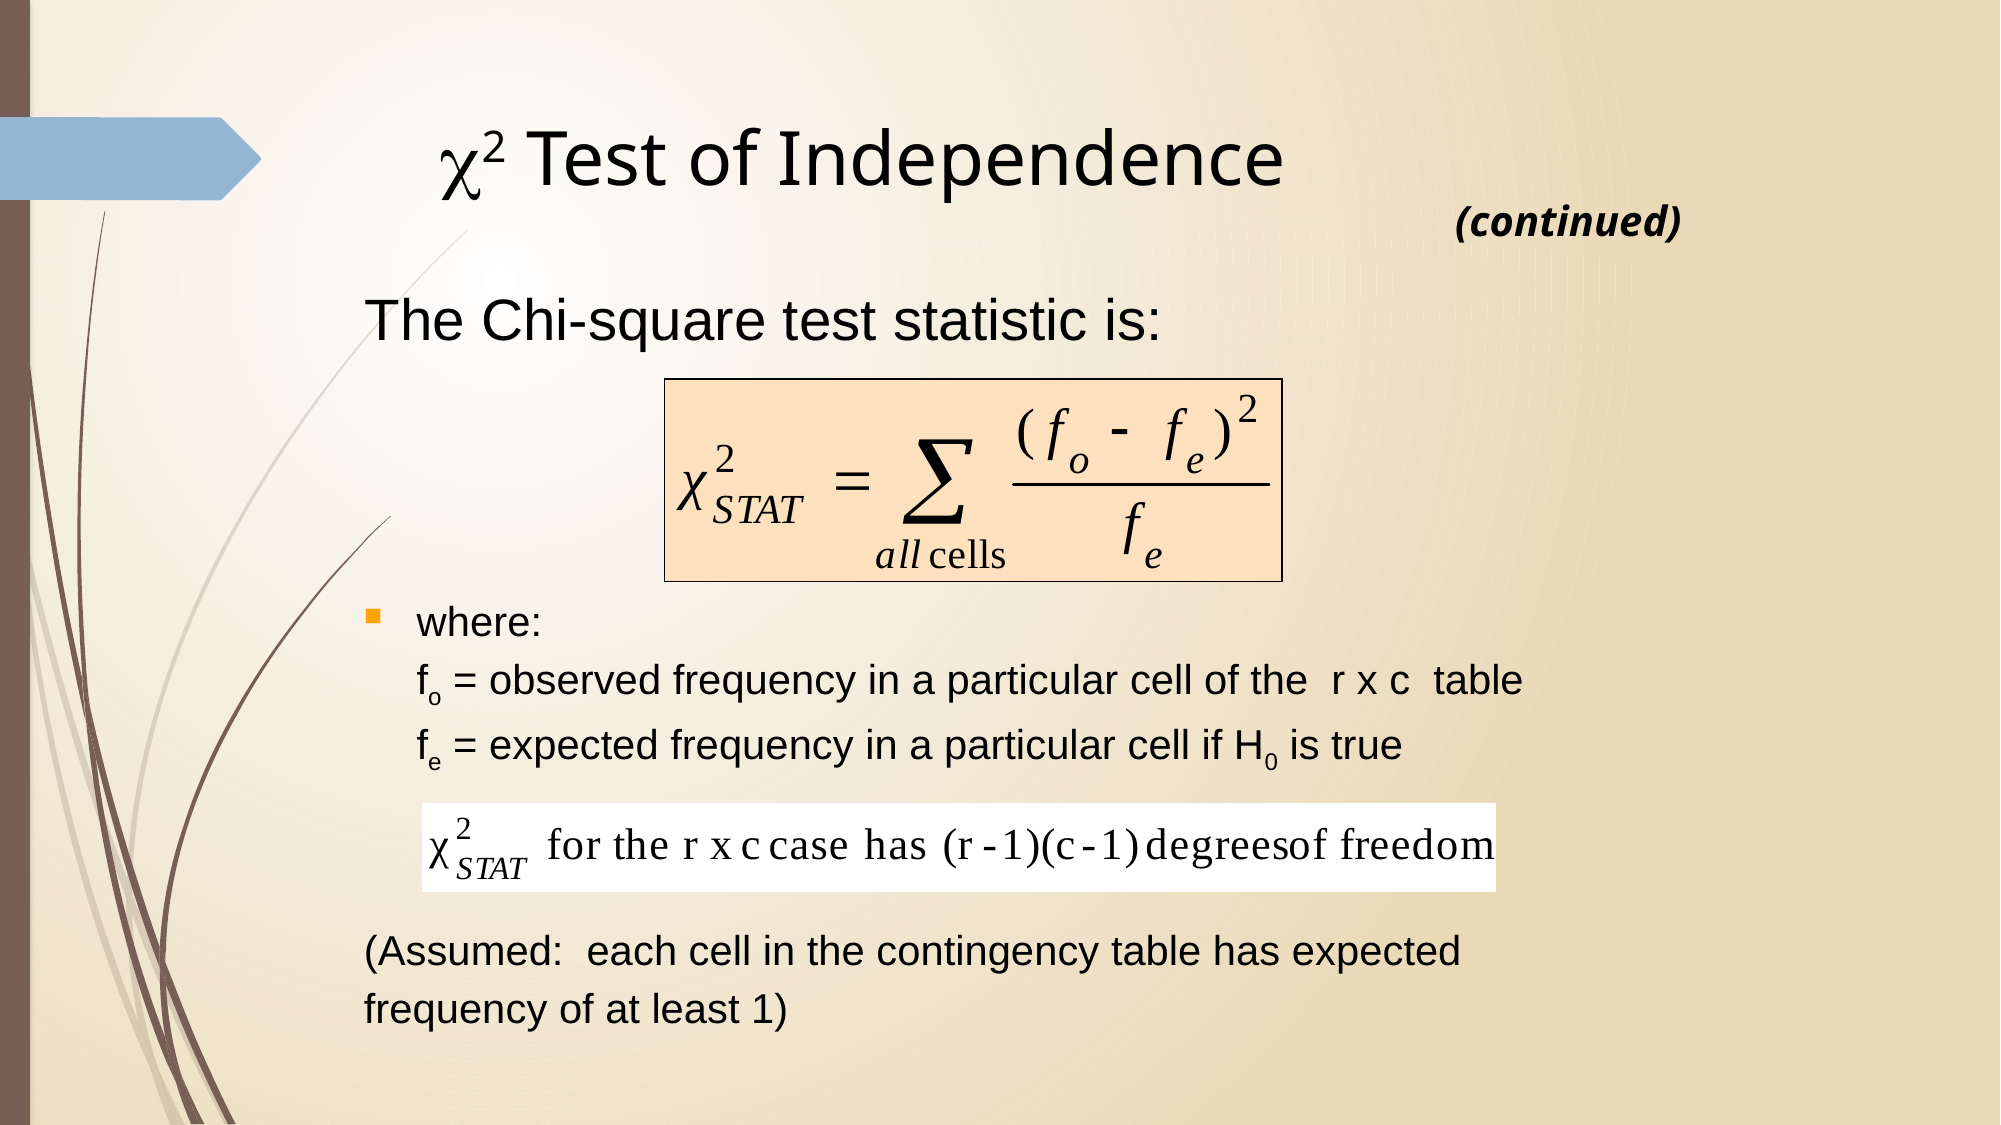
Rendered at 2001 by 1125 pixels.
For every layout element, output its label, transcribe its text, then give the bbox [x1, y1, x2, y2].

text_box where: fo = observed frequency in a particular cell of the r x c table fe = expected frequency in a particular cell if H0 is true (Assumed: each cell in the contingency table has expected frequency of at least 1) [350, 587, 1600, 1075]
text_box (continued) [1440, 187, 1703, 253]
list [421, 802, 1496, 893]
title 2 Test of Independence [425, 102, 1888, 313]
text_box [665, 379, 1282, 582]
text_box The Chi-square test statistic is: [349, 275, 1179, 360]
